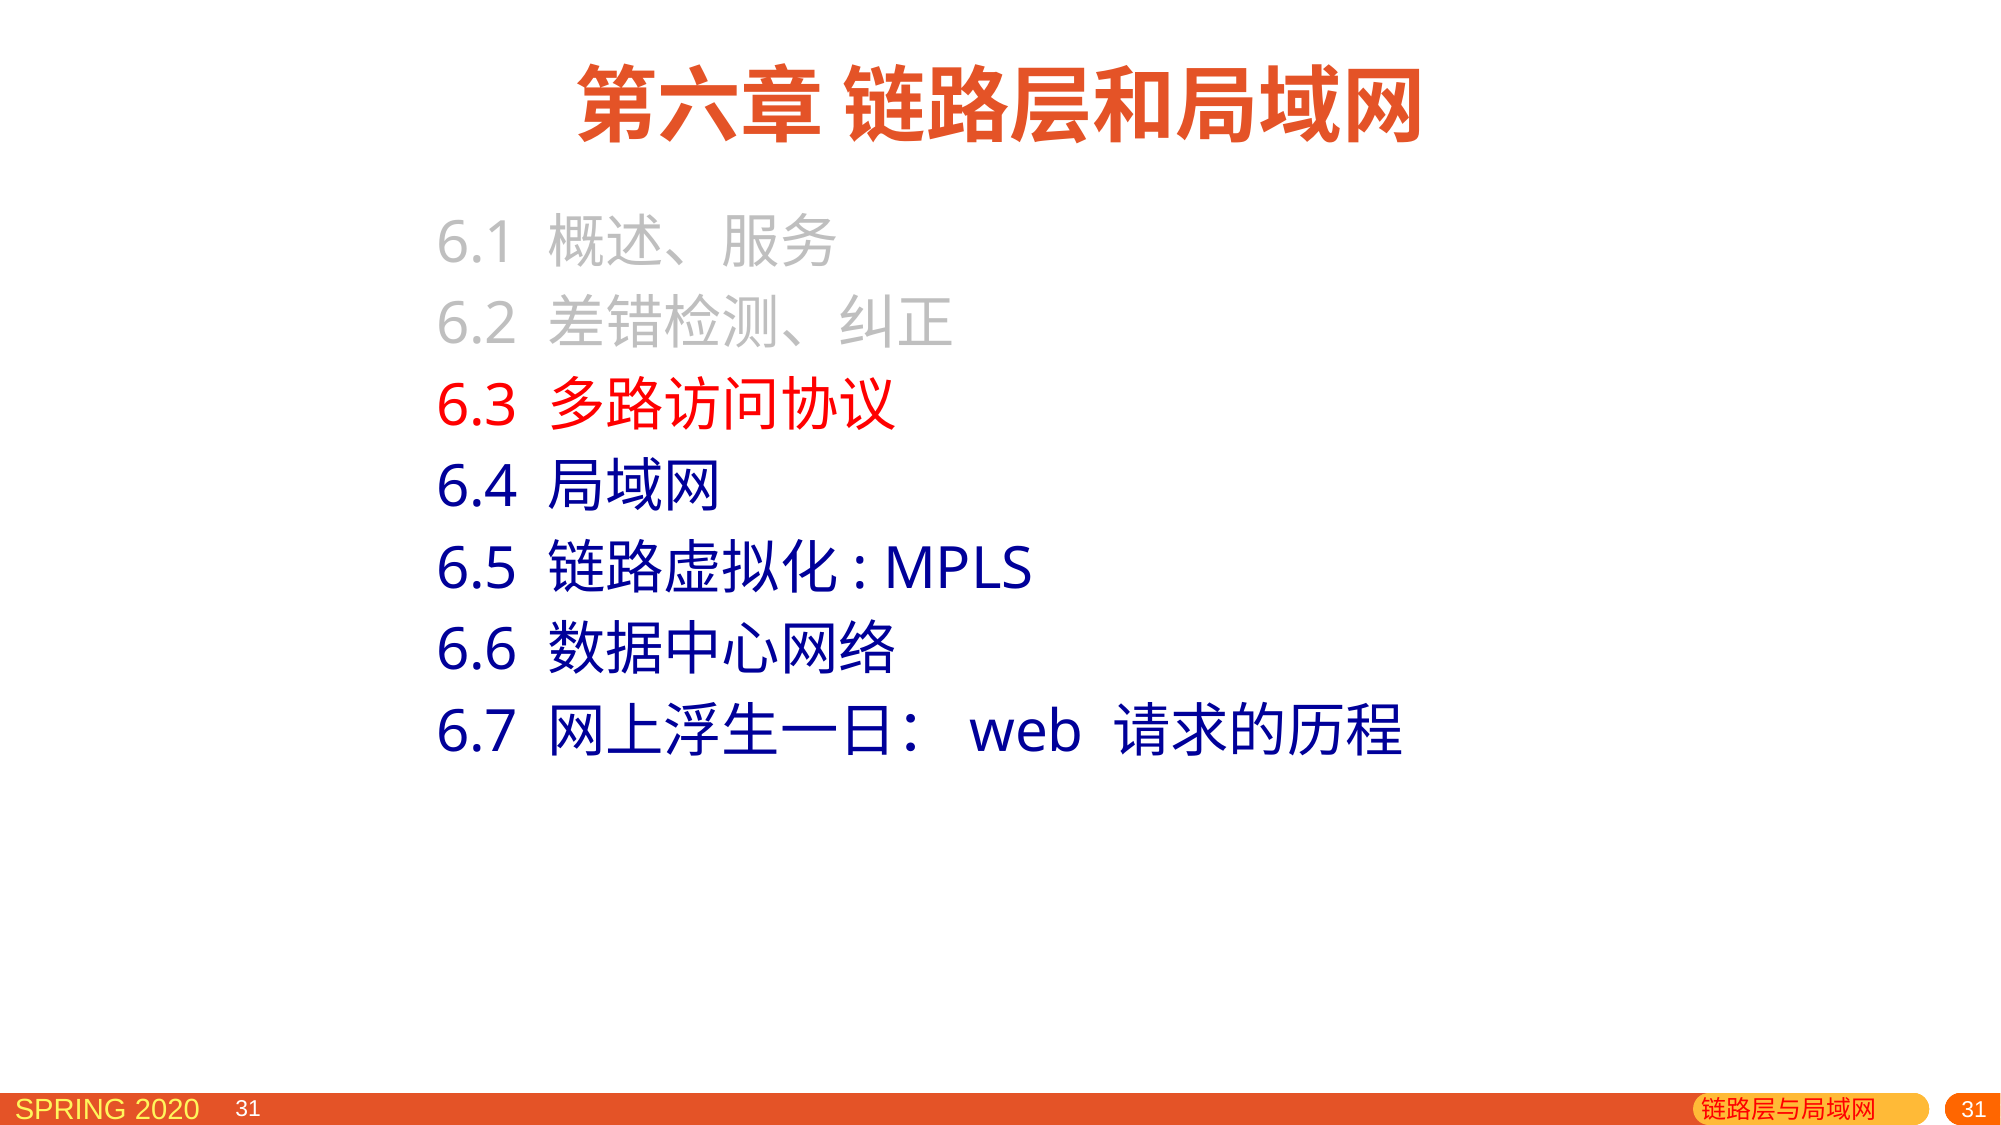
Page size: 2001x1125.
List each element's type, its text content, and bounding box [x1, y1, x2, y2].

list 6.1 概述、服务 6.2 差错检测、纠正 6.3 多路访问协议 6.4 局域网 6.5 链路虚拟化: MPLS 6.6 数据中心网络 6.7 网上浮生一日：web 请求的历程 [421, 196, 1914, 1035]
title 第六章 链路层和局域网 [86, 42, 1914, 161]
text_box 链路层与局域网 [1626, 1086, 2000, 1125]
